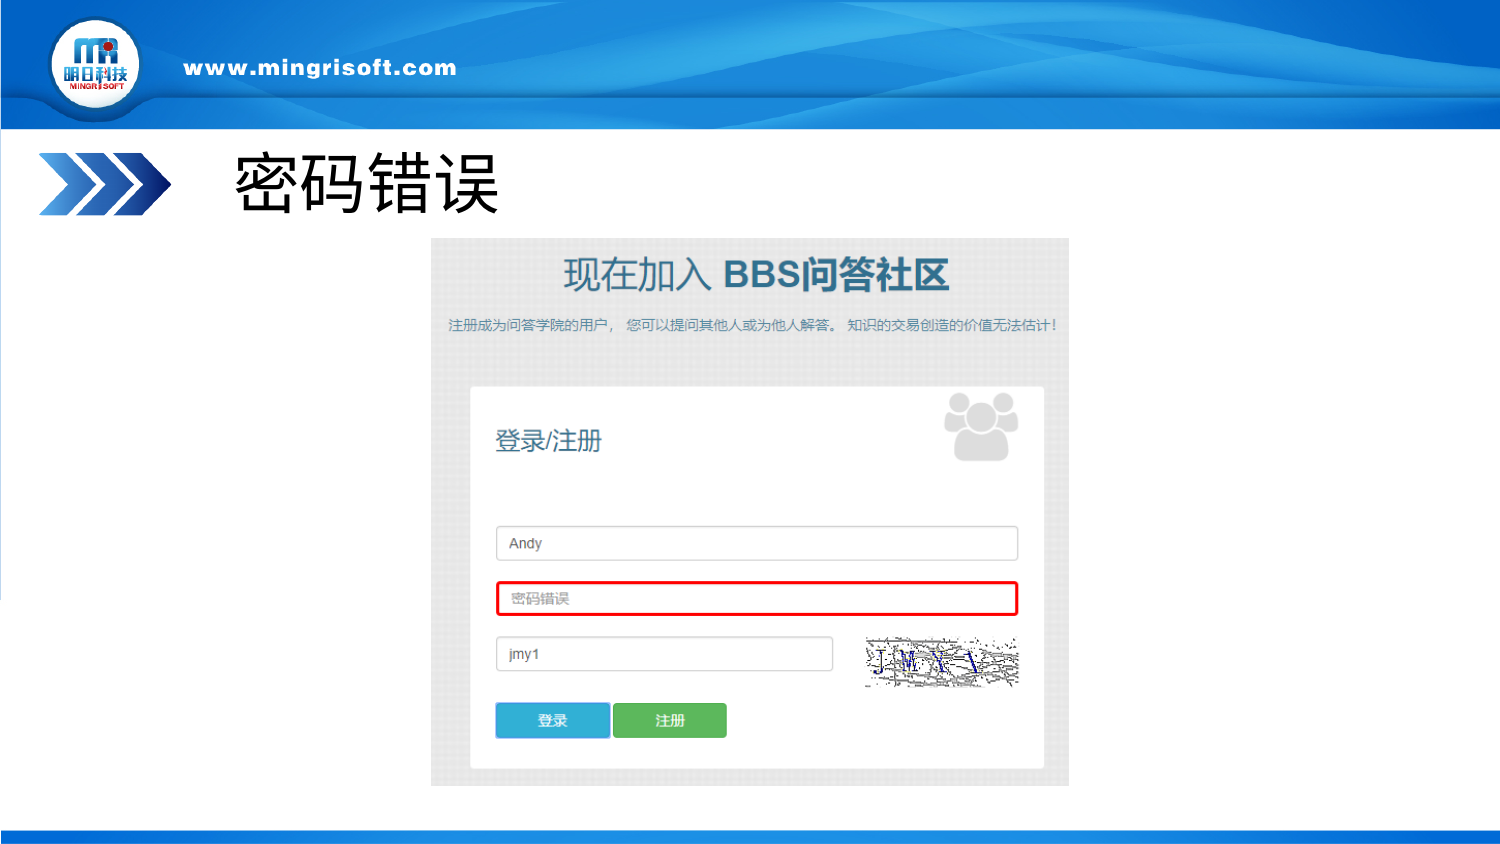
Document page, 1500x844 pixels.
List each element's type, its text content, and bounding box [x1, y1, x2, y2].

text_box 密码错误 [187, 134, 1100, 235]
picture [0, 0, 1500, 844]
